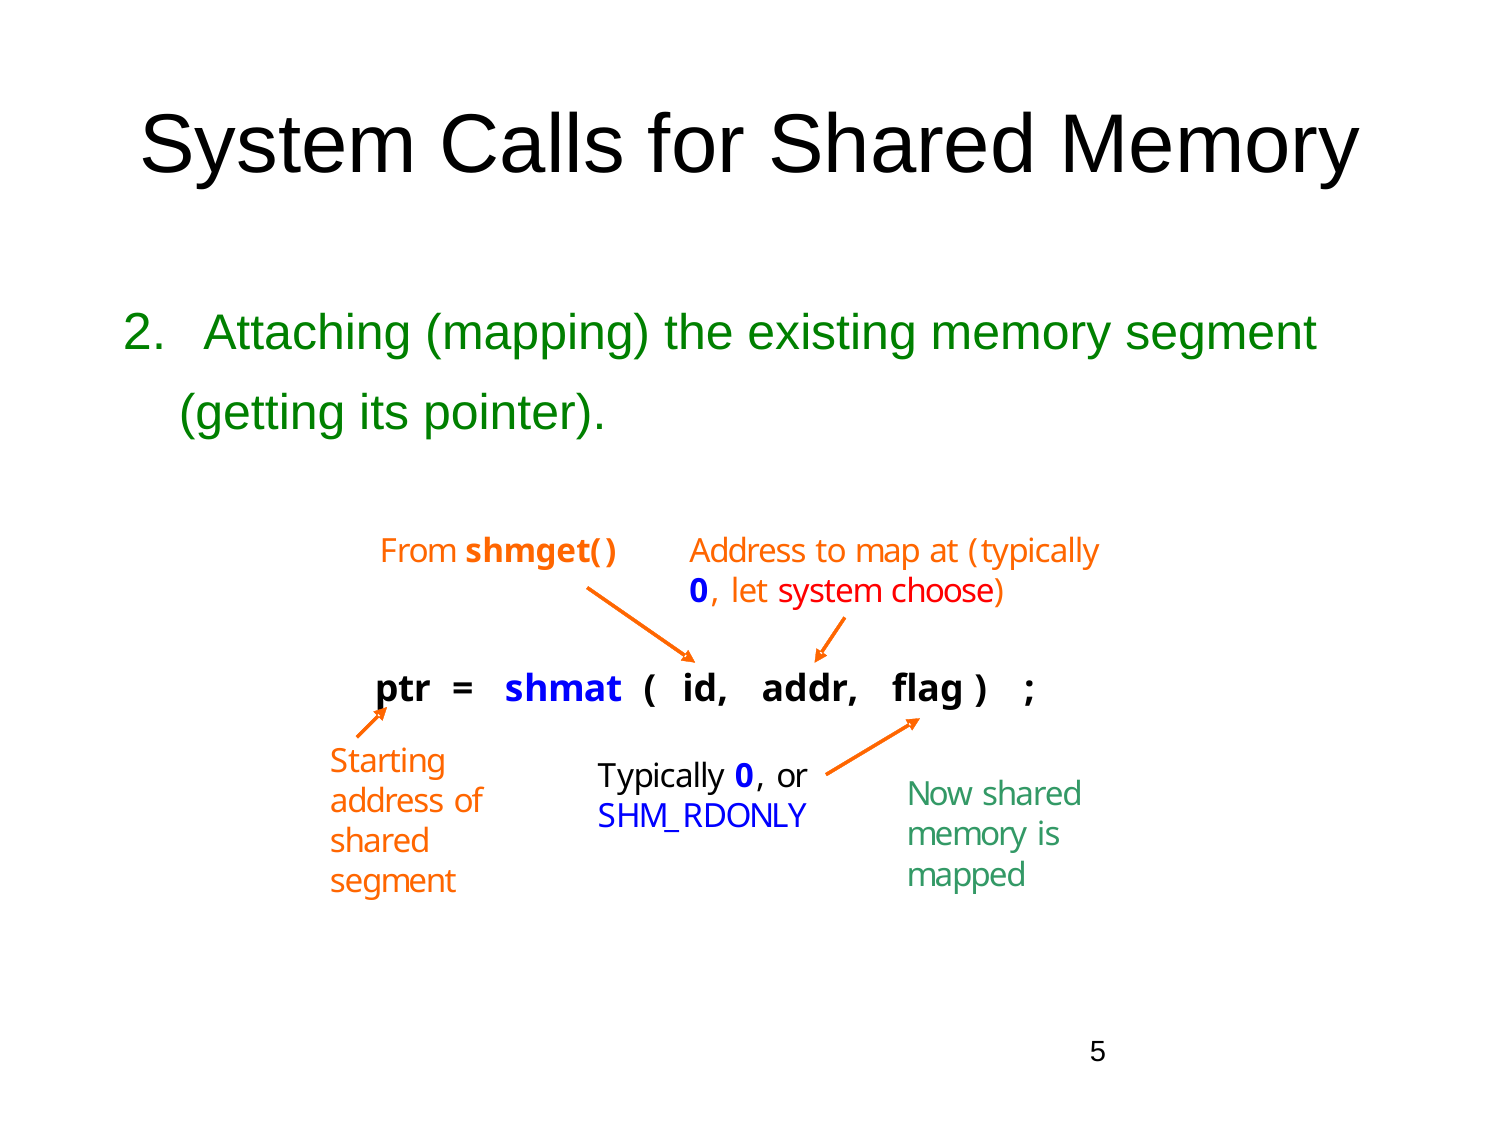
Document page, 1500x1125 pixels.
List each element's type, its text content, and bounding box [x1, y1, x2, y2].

text_box 2. Attaching (mapping) the existing memory segment (getting its pointer). [107, 275, 1383, 538]
picture [312, 512, 1155, 915]
title System Calls for Shared Memory [74, 44, 1426, 233]
slide_number 5 [1074, 1024, 1425, 1103]
